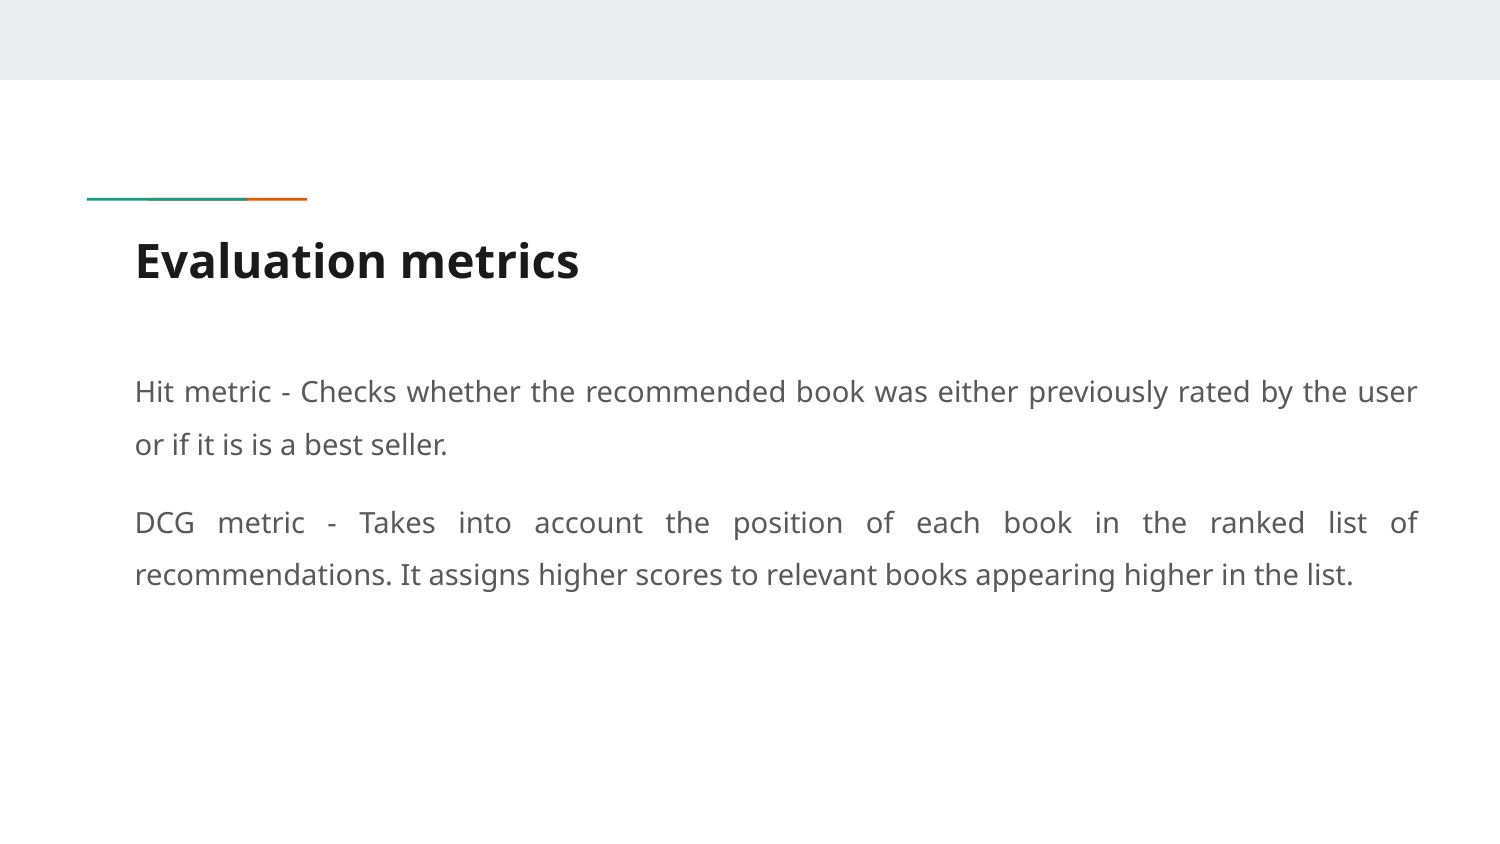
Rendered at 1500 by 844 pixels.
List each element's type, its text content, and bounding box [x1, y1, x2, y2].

list Hit metric - Checks whether the recommended book was either previously rated by the user or if it is is a best seller. DCG metric - Takes into account the position of each book in the ranked list of recommendations. It assigns higher scores to relevant books appearing higher in the list. [119, 341, 1434, 712]
title Evaluation metrics [119, 216, 1381, 305]
